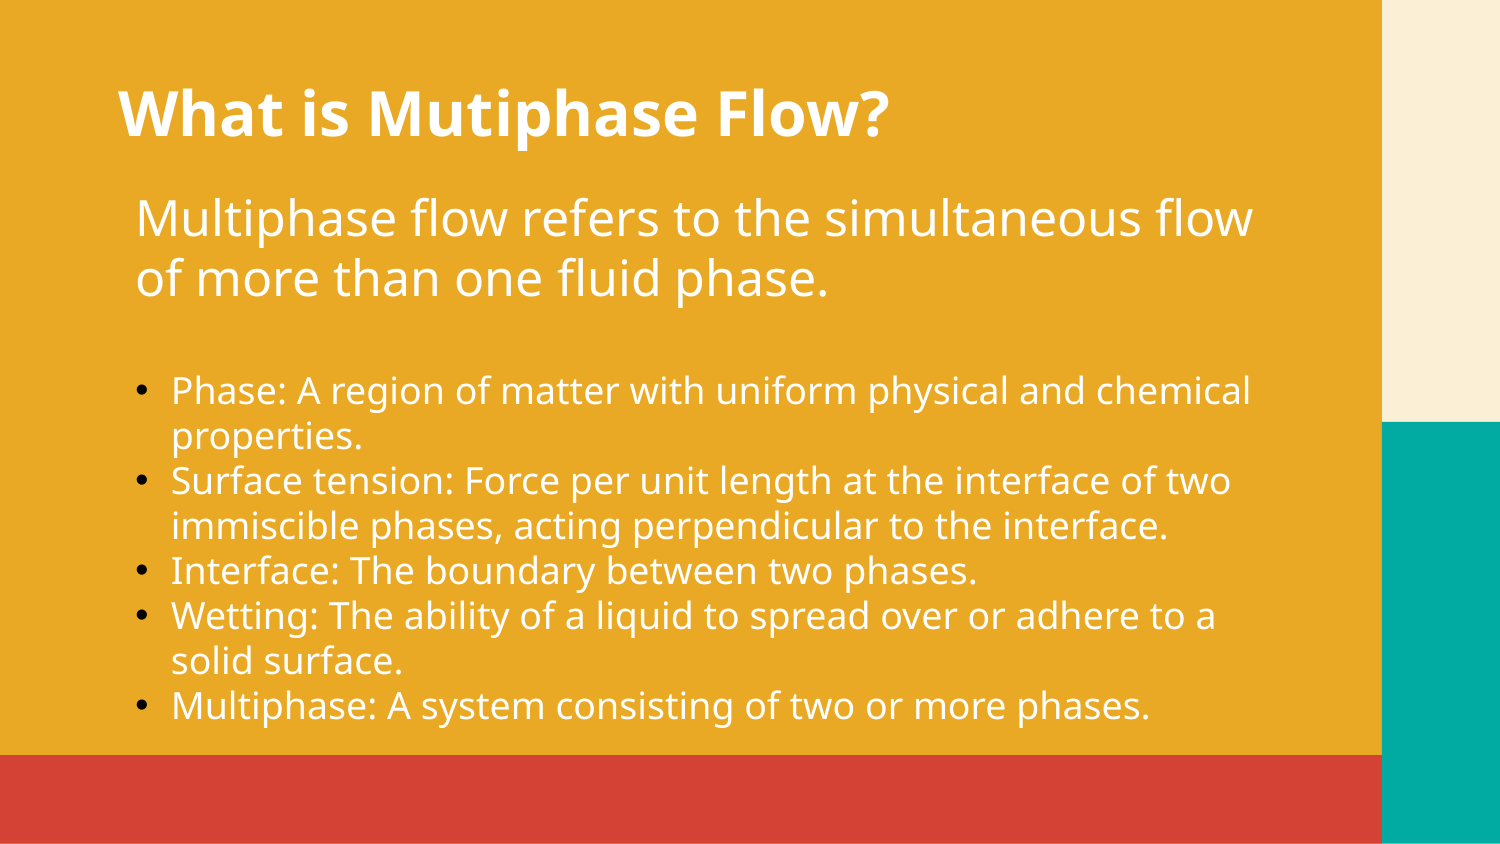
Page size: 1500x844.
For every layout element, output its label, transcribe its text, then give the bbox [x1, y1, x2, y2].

title What is Mutiphase Flow? [118, 81, 1382, 142]
text_box Multiphase flow refers to the simultaneous flow of more than one fluid phase. Phase: A region of matter with uniform physical and chemical properties. Surface tension: Force per unit length at the interface of two immiscible phases, acting perpendicular to the interface. Interface: The boundary between two phases. Wetting: The ability of a liquid to spread over or adhere to a solid surface. Multiphase: A system consisting of two or more phases. [120, 179, 1289, 765]
